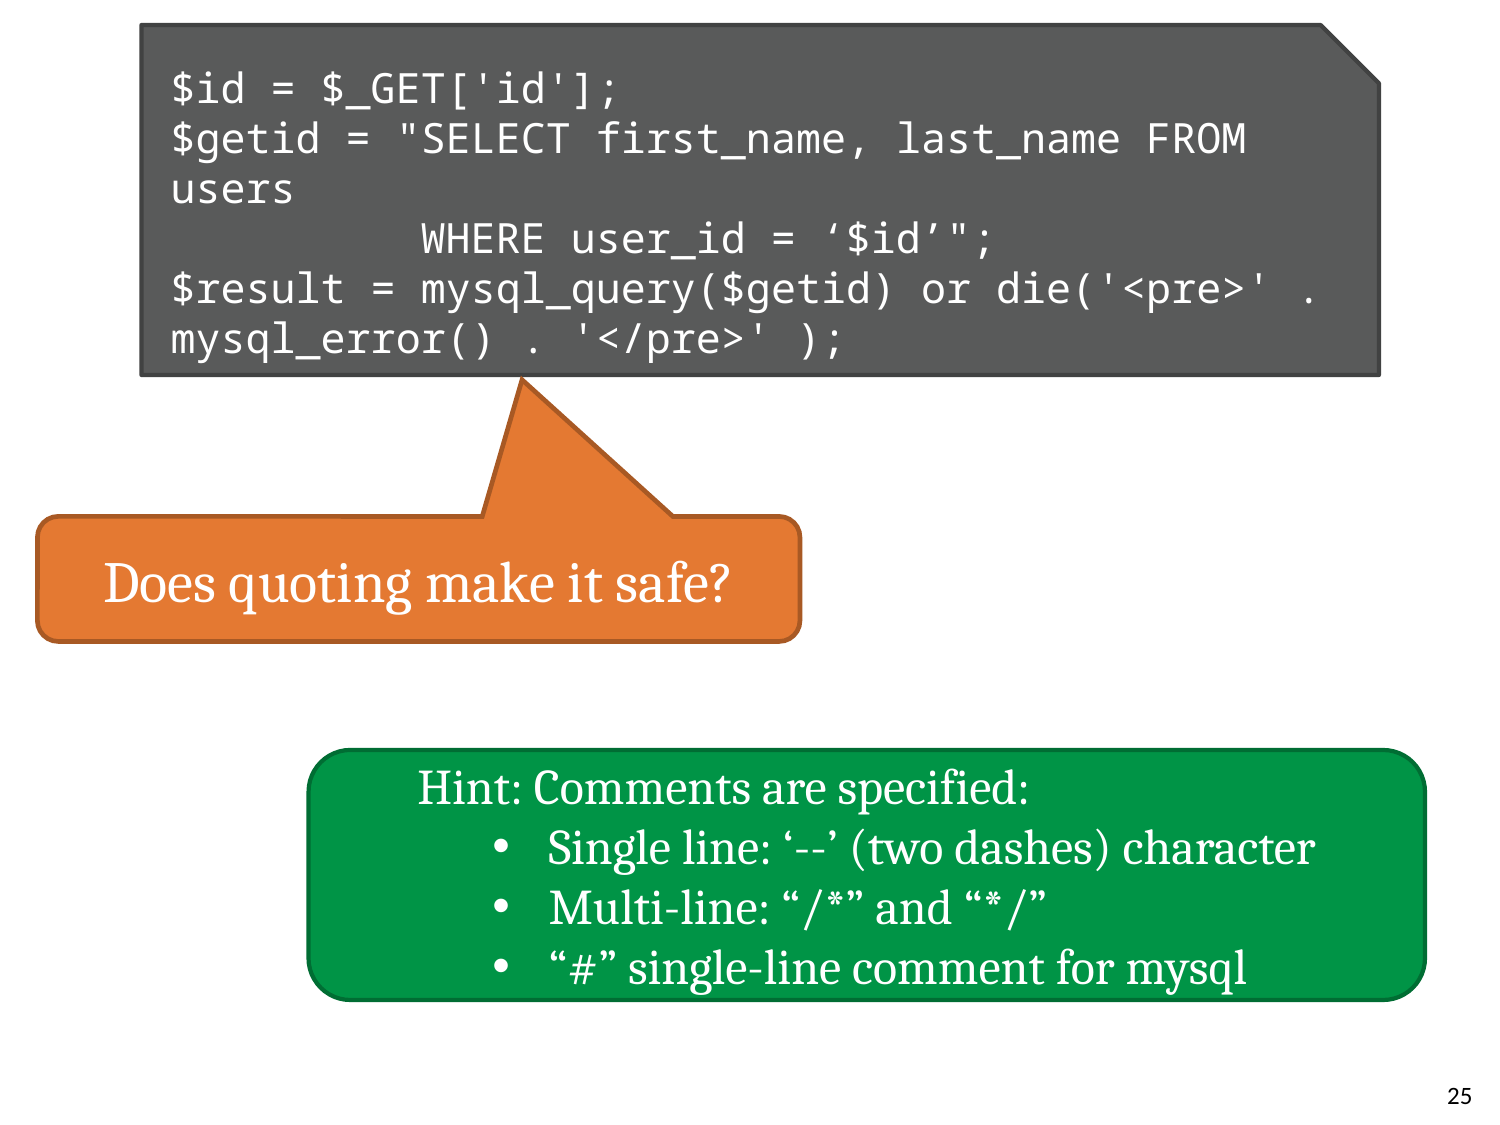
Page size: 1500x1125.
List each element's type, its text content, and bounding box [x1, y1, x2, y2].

slide_number 25 [1137, 1065, 1488, 1125]
text_box Hint: Comments are specified: Single line: ‘--’ (two dashes) character Multi-line: “/*” and “*/” “#” single-line comment for mysql [306, 747, 1428, 1003]
text_box $id = $_GET['id']; $getid = "SELECT first_name, last_name FROM users WHERE user_id = ‘$id’"; $result = mysql_query($getid) or die('<pre>' . mysql_error() . '</pre>' ); [139, 22, 1382, 378]
text_box Does quoting make it safe? [35, 375, 803, 644]
